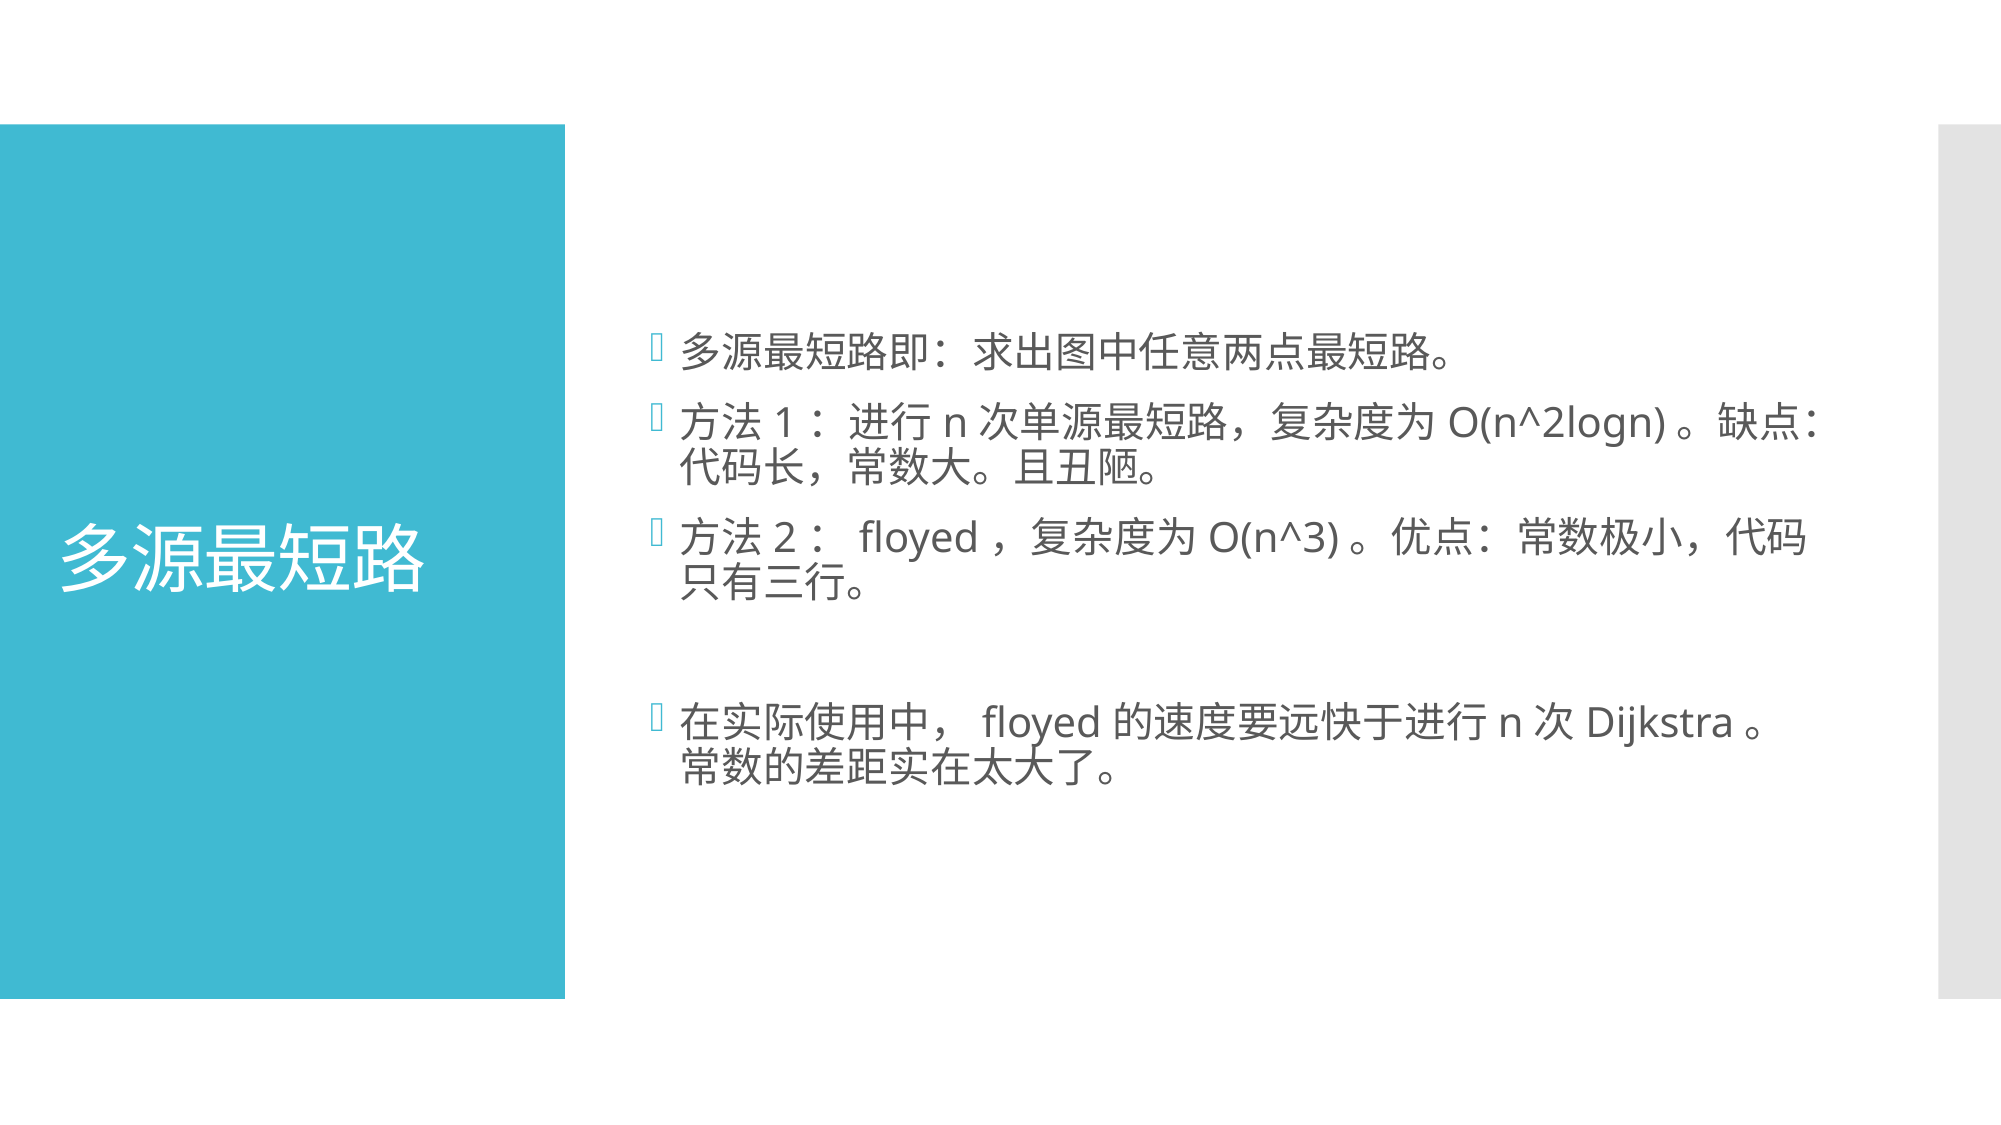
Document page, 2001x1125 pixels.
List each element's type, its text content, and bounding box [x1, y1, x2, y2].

list 多源最短路即：求出图中任意两点最短路。 方法1：进行n次单源最短路，复杂度为O(n^2logn)。缺点：代码长，常数大。且丑陋。 方法2：floyed，复杂度为O(n^3)。优点：常数极小，代码只有三行。 在实际使用中，floyed的速度要远快于进行n次Dijkstra。常数的差距实在太大了。 [634, 141, 1835, 982]
title 多源最短路 [41, 184, 525, 940]
